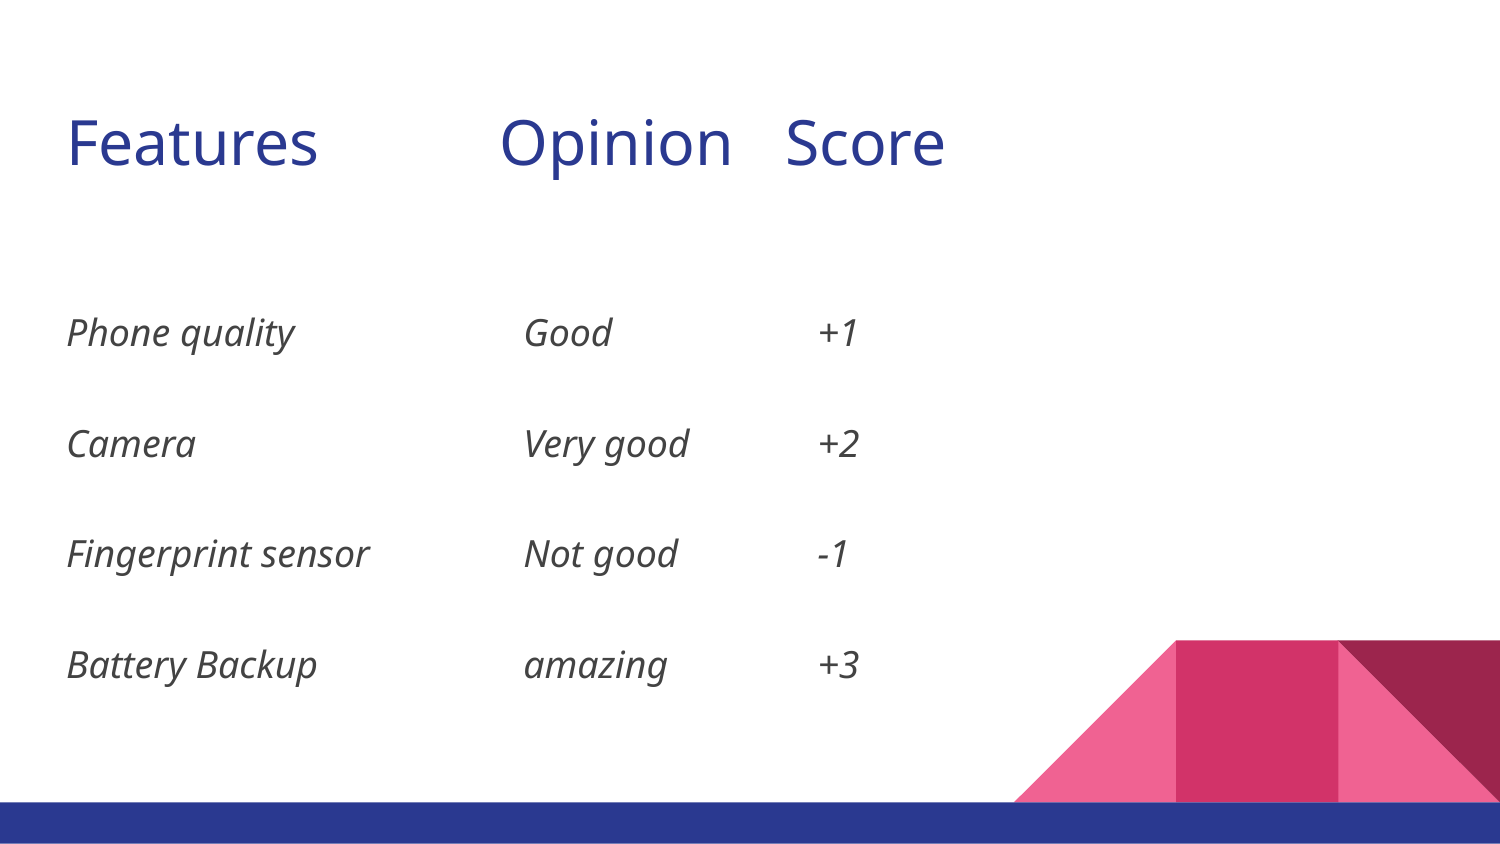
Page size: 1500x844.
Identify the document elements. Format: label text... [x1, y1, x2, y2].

list Phone quality Camera Fingerprint sensor Battery Backup [51, 248, 414, 633]
list Good Very good Not good amazing [508, 248, 802, 633]
title Features [51, 87, 414, 188]
title Score [769, 87, 1133, 188]
title Opinion [484, 87, 769, 188]
list +1 +2 -1 +3 [802, 248, 1165, 633]
